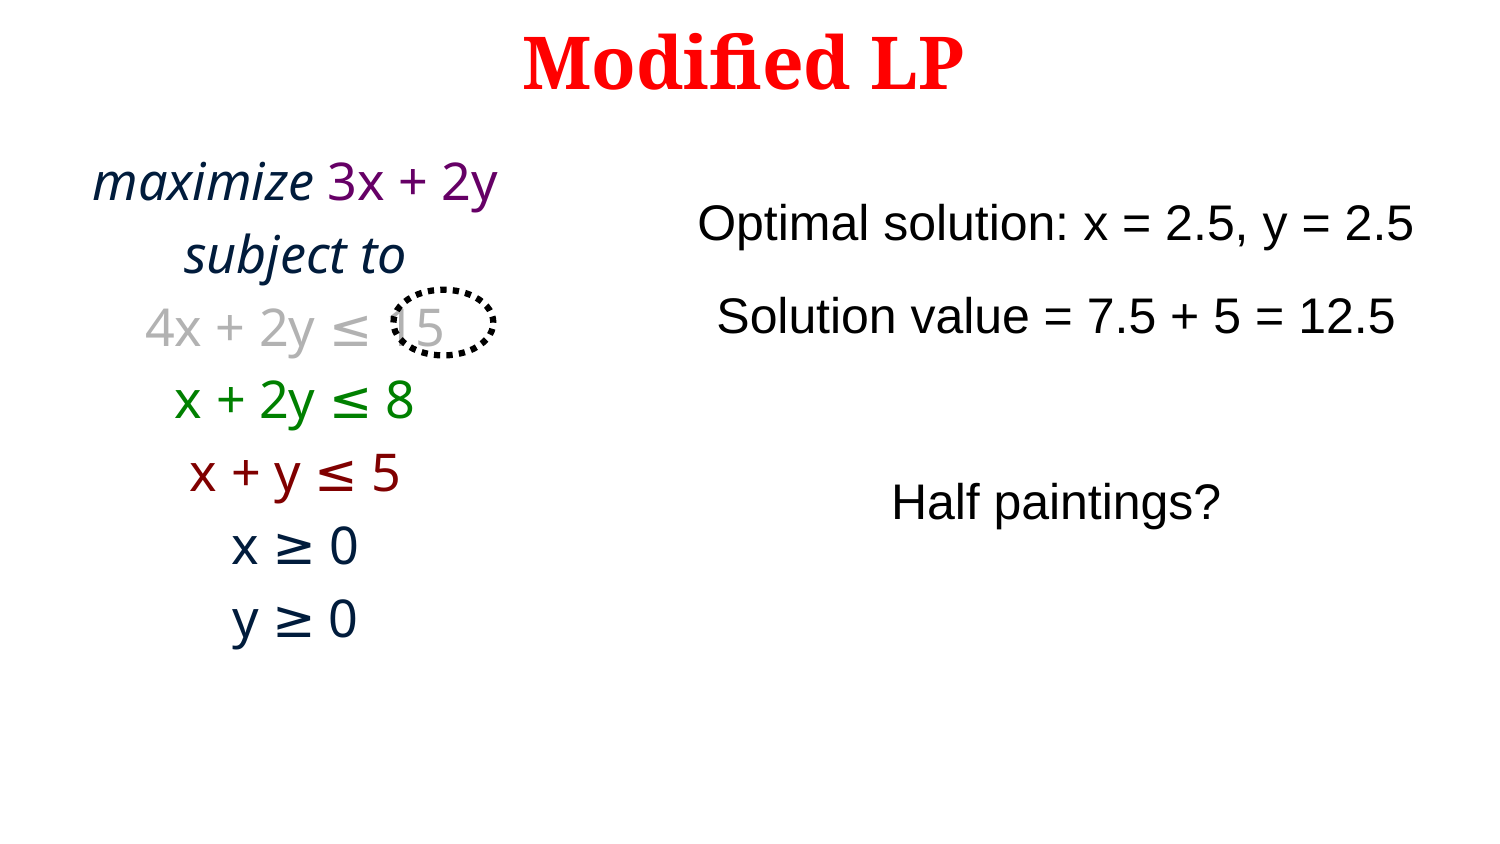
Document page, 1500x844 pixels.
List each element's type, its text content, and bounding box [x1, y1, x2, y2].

title Modified LP [25, 9, 1463, 122]
text_box Optimal solution: x = 2.5, y = 2.5 Solution value = 7.5 + 5 = 12.5 Half paintings? [650, 168, 1463, 535]
list maximize 3x + 2y subject to 4x + 2y ≤ 15 x + 2y ≤ 8 x + y ≤ 5 x ≥ 0 y ≥ 0 [0, 140, 591, 816]
text_box [393, 289, 494, 356]
